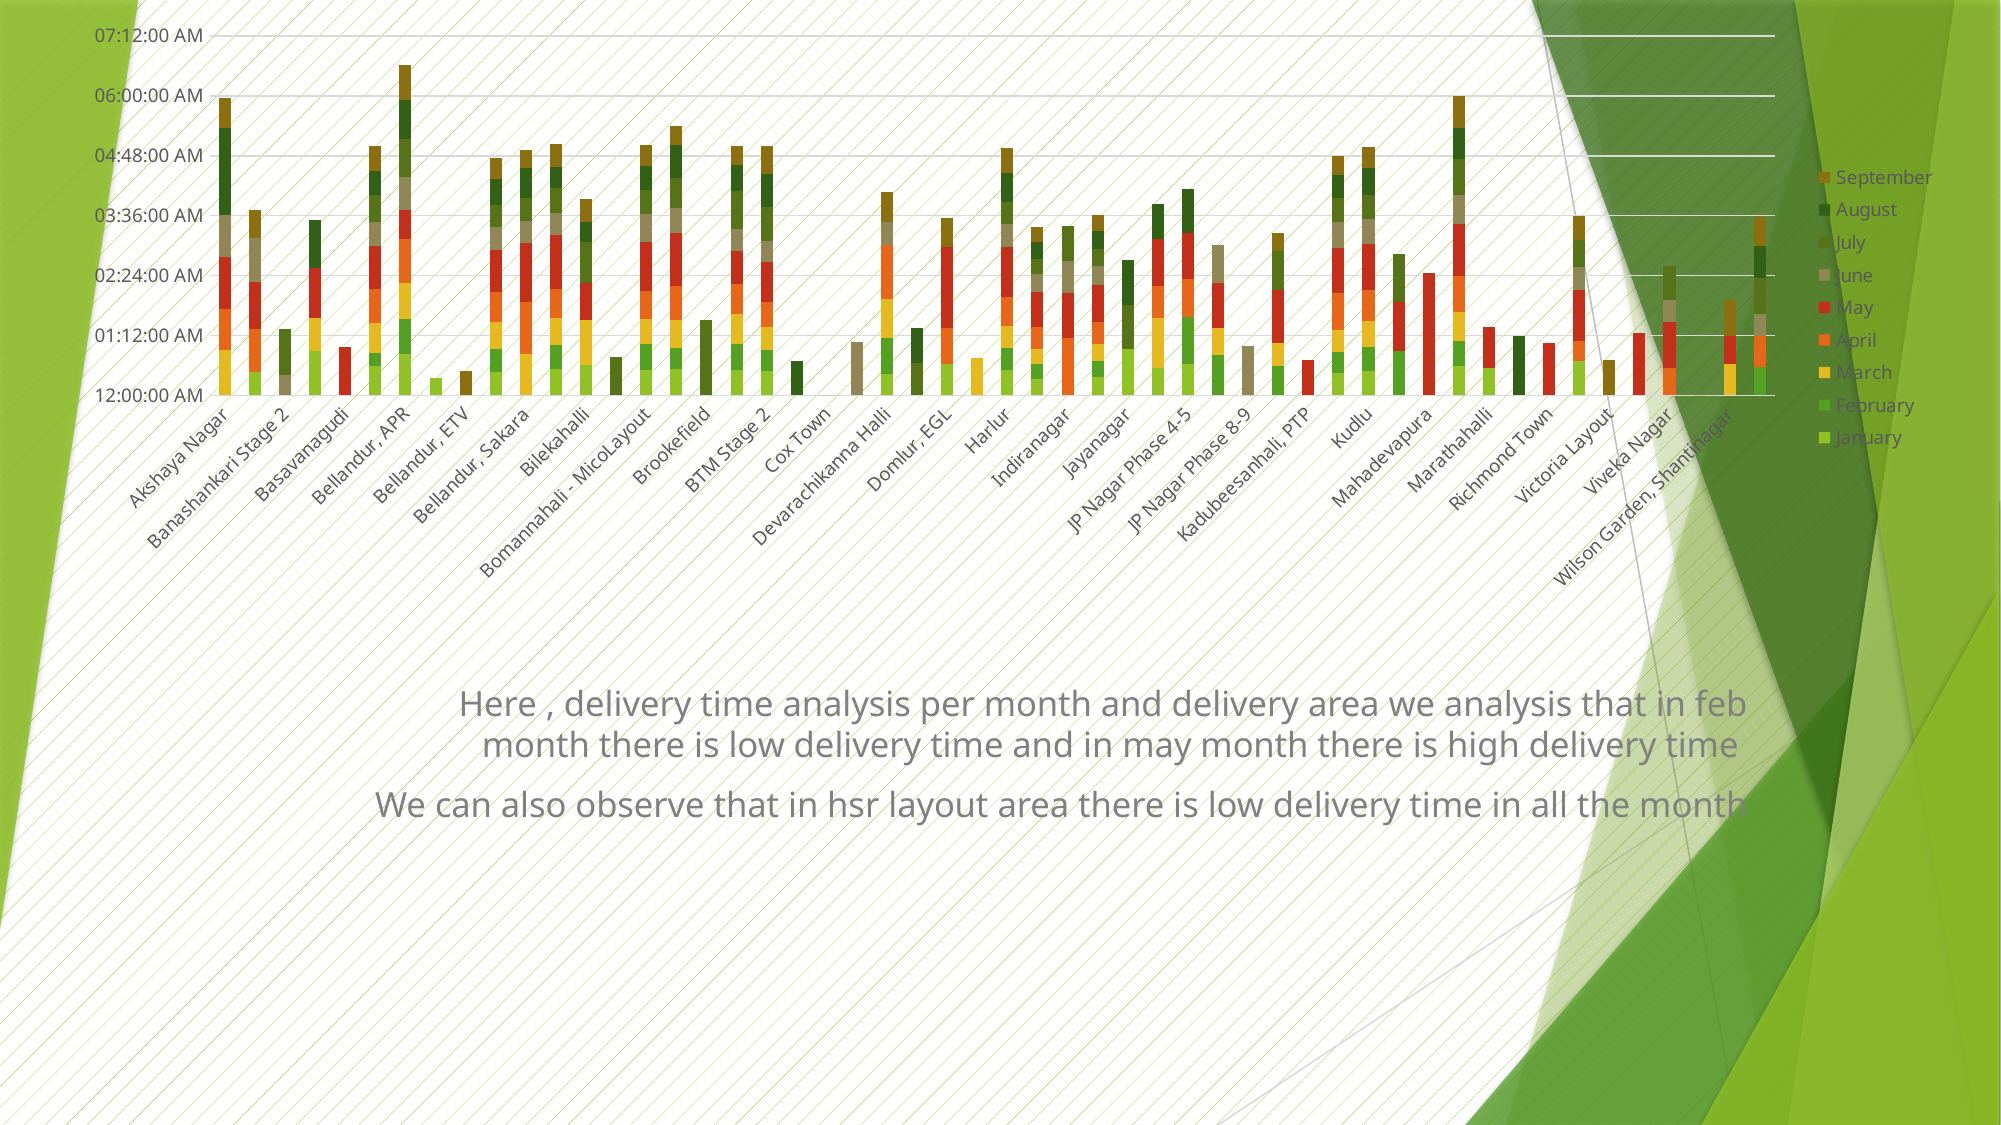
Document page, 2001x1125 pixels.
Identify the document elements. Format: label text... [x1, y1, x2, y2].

subtitle Here , delivery time analysis per month and delivery area we analysis that in feb month there is low delivery time and in may month there is high delivery time We can also observe that in hsr layout area there is low delivery time in all the month [345, 673, 1763, 835]
chart [56, 10, 1953, 605]
